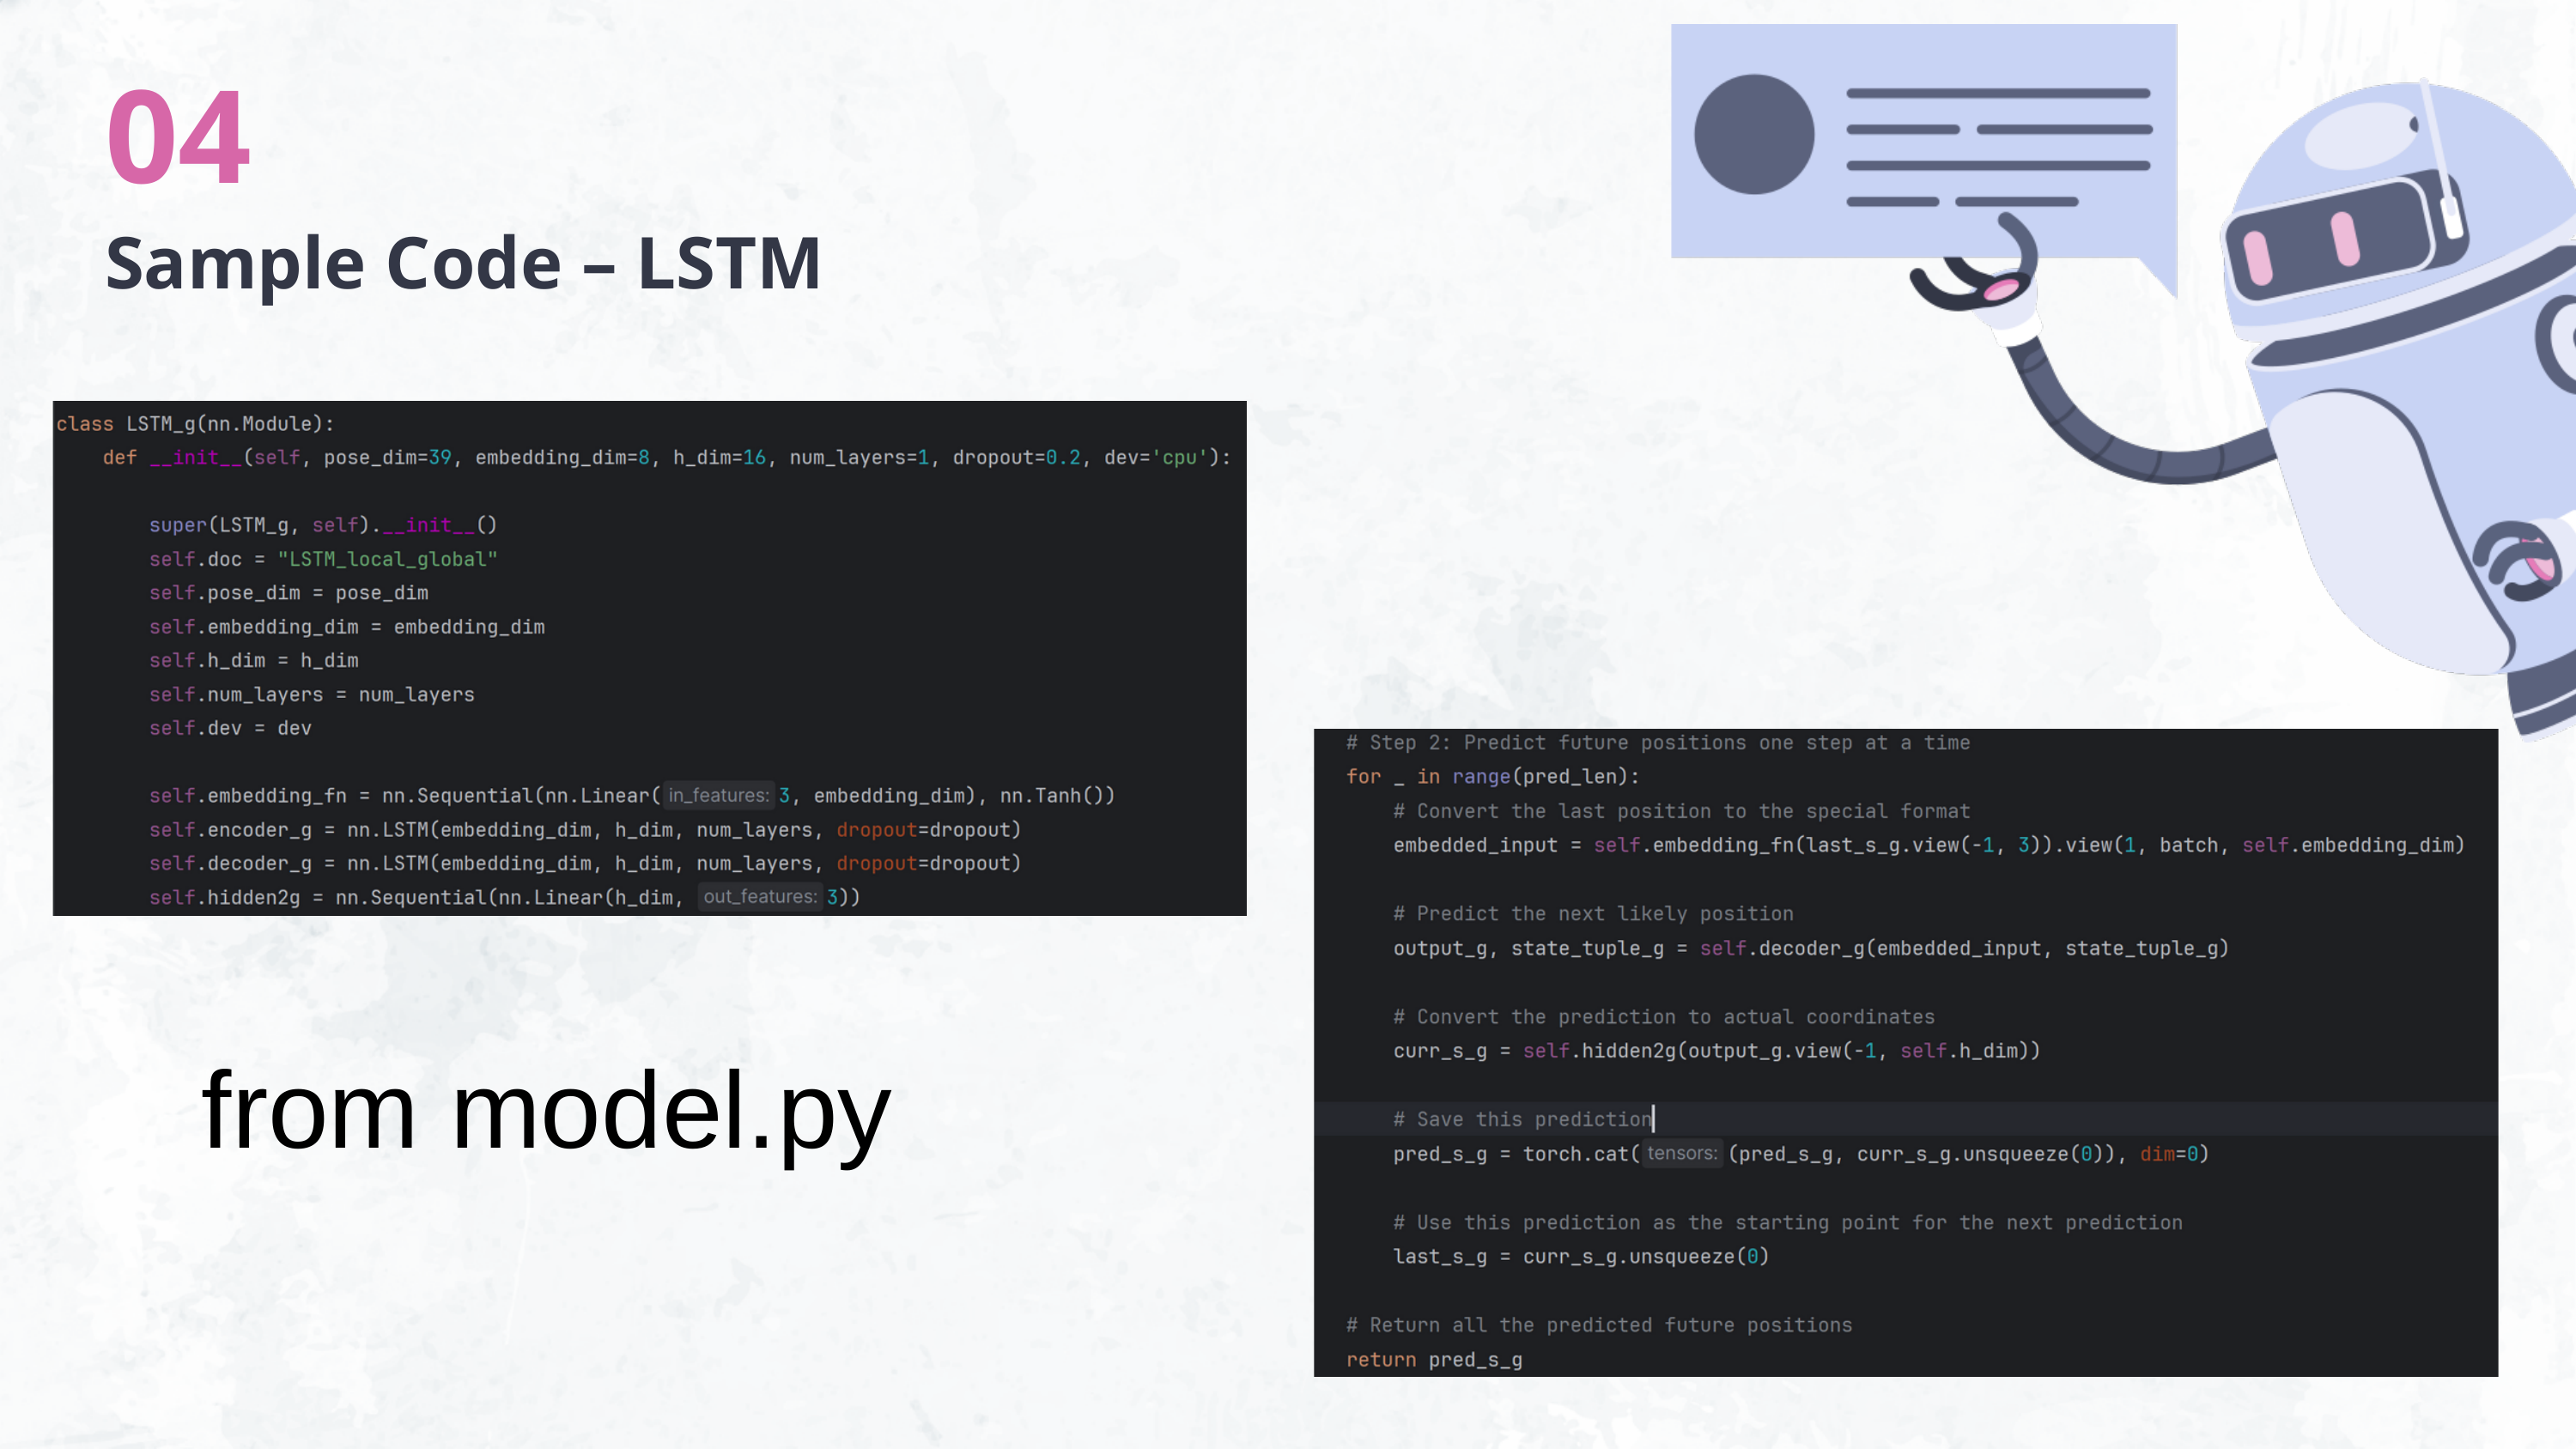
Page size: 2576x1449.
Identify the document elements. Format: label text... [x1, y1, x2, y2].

text_box [1671, 24, 2576, 743]
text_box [105, 42, 491, 214]
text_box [105, 211, 2279, 567]
text_box [52, 401, 1247, 916]
text_box [1314, 729, 2499, 1377]
text_box [0, 0, 2576, 1449]
text_box from model.py [201, 1019, 893, 1170]
